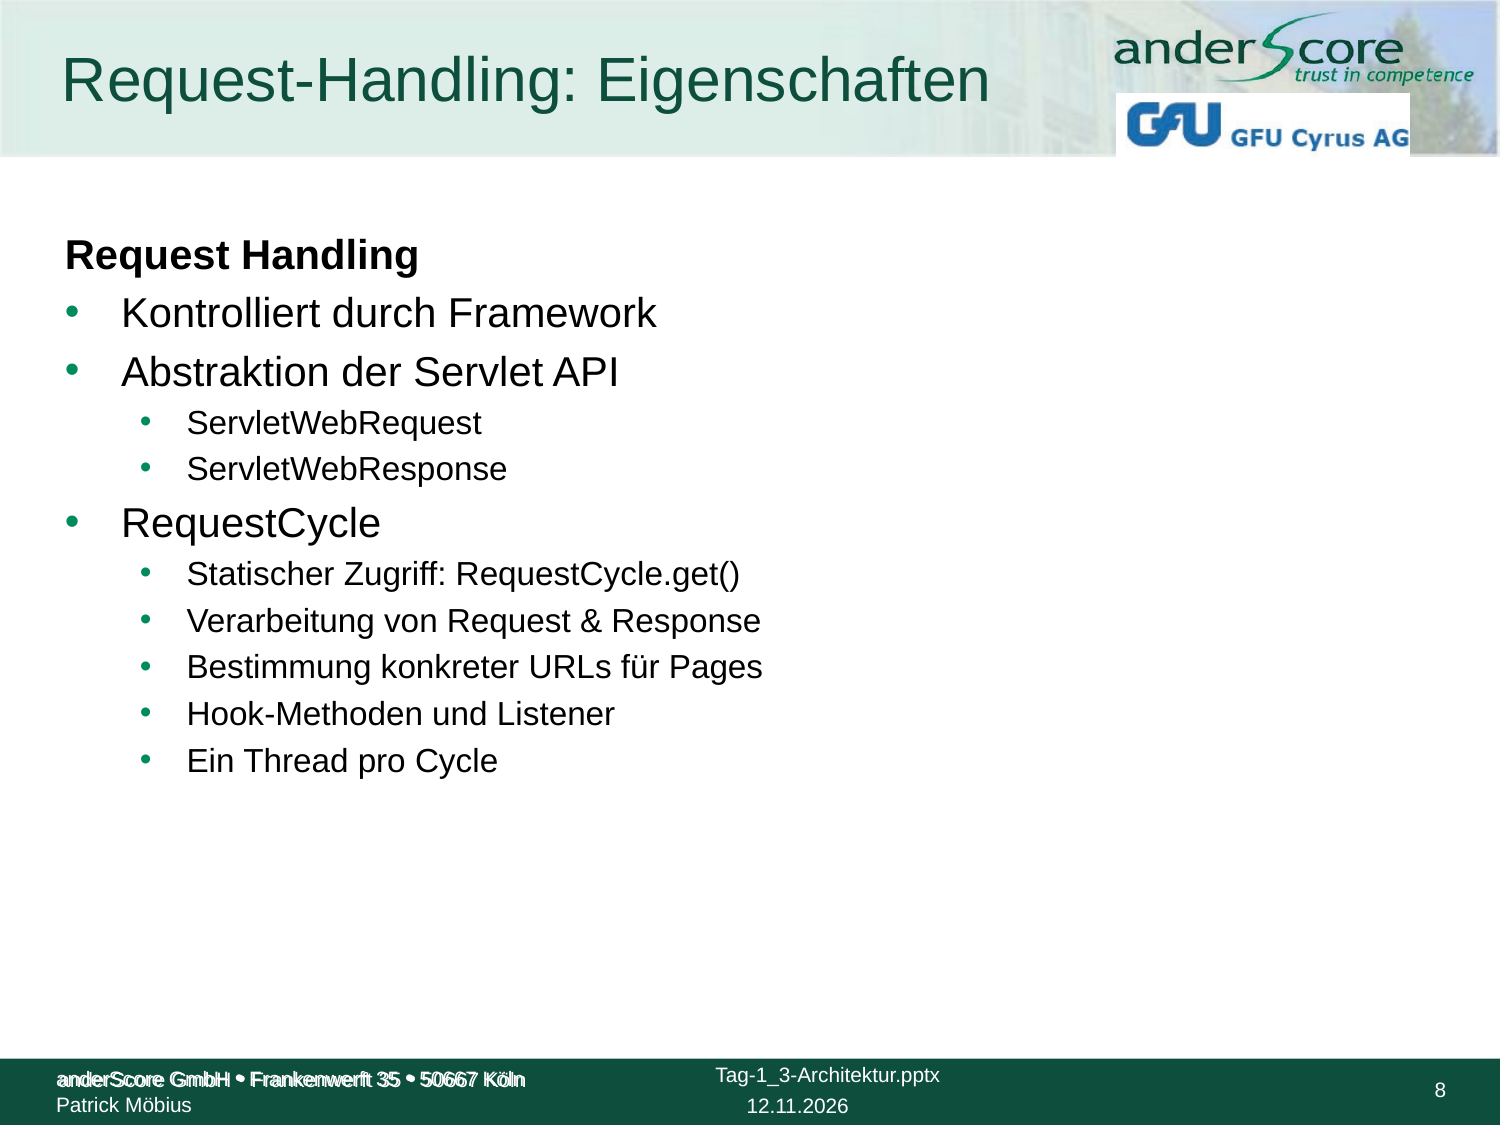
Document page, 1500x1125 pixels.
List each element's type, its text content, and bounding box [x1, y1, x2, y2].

list Request Handling Kontrolliert durch Framework Abstraktion der Servlet API ServletWebRequest ServletWebResponse RequestCycle Statischer Zugriff: RequestCycle.get() Verarbeitung von Request & Response Bestimmung konkreter URLs für Pages Hook-Methoden und Listener Ein Thread pro Cycle [49, 219, 1460, 1012]
picture [0, 0, 1500, 157]
title Request-Handling: Eigenschaften [46, 23, 1070, 140]
